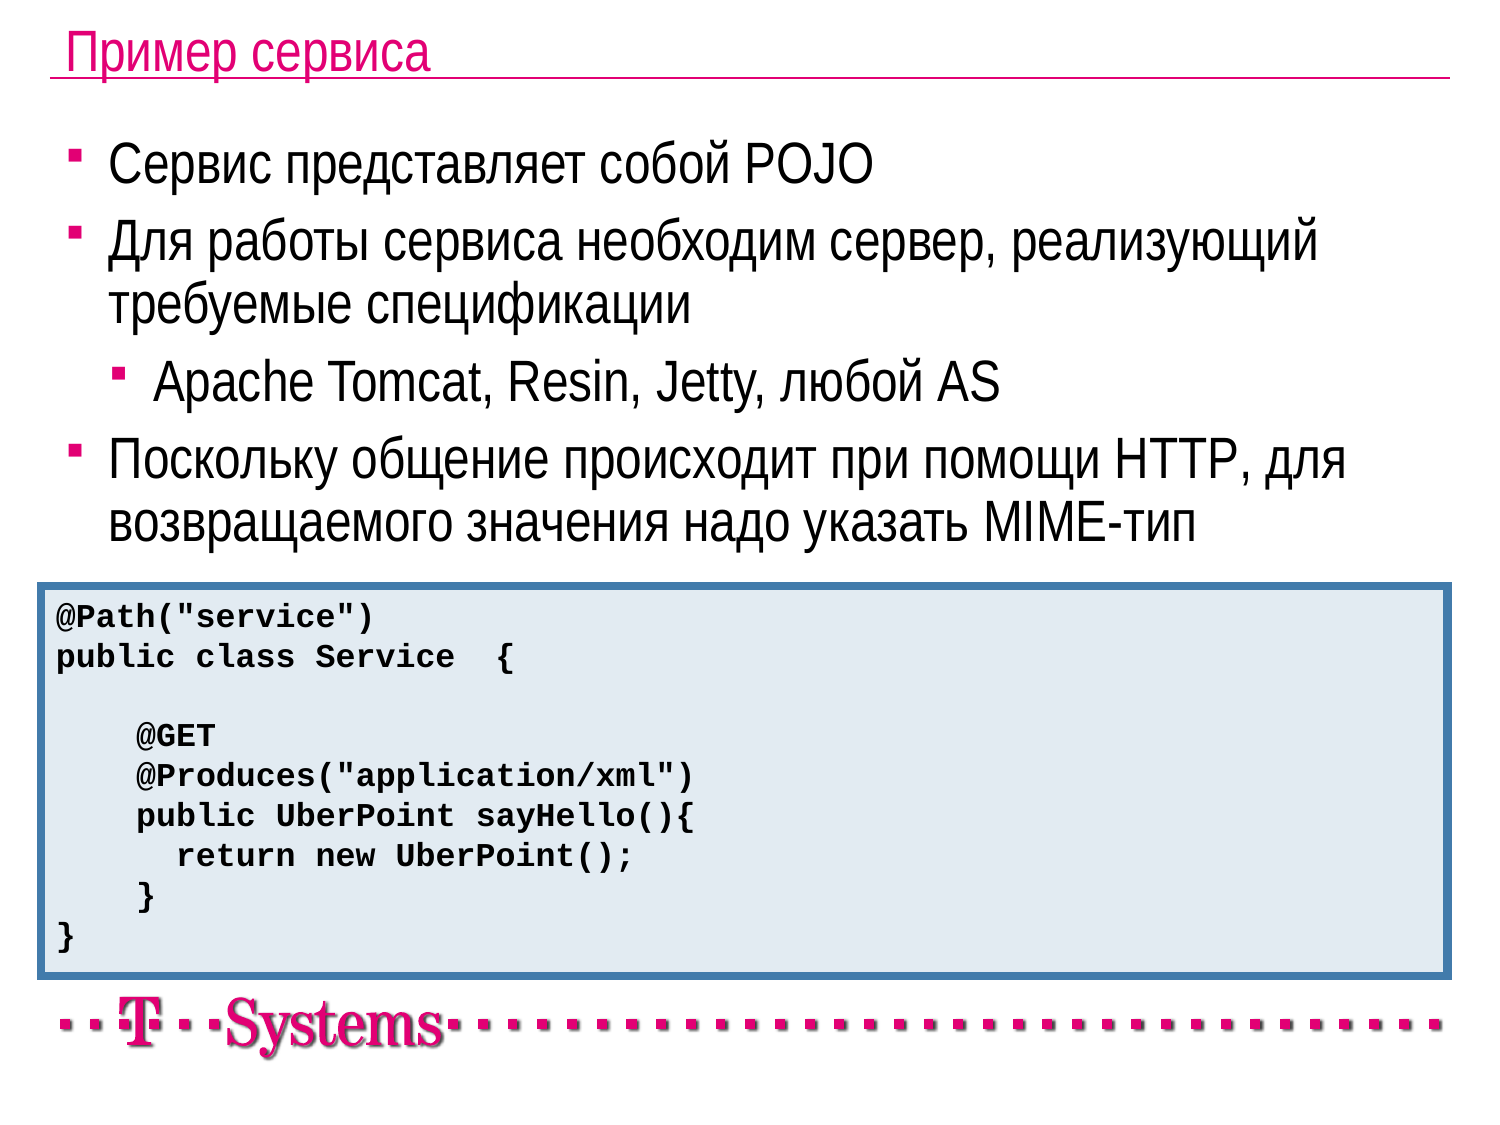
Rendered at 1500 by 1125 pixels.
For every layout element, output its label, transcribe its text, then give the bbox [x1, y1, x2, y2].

list Сервис представляет собой POJO Для работы сервиса необходим сервер, реализующий требуемые спецификации Apache Tomcat, Resin, Jetty, любой AS Поскольку общение происходит при помощи HTTP, для возвращаемого значения надо указать MIME-тип [49, 125, 1450, 609]
text_box @Path("service") public class Service { @GET @Produces("application/xml") public UberPoint sayHello(){ return new UberPoint(); } } [41, 586, 1448, 976]
title Пример сервиса [50, 14, 1450, 91]
